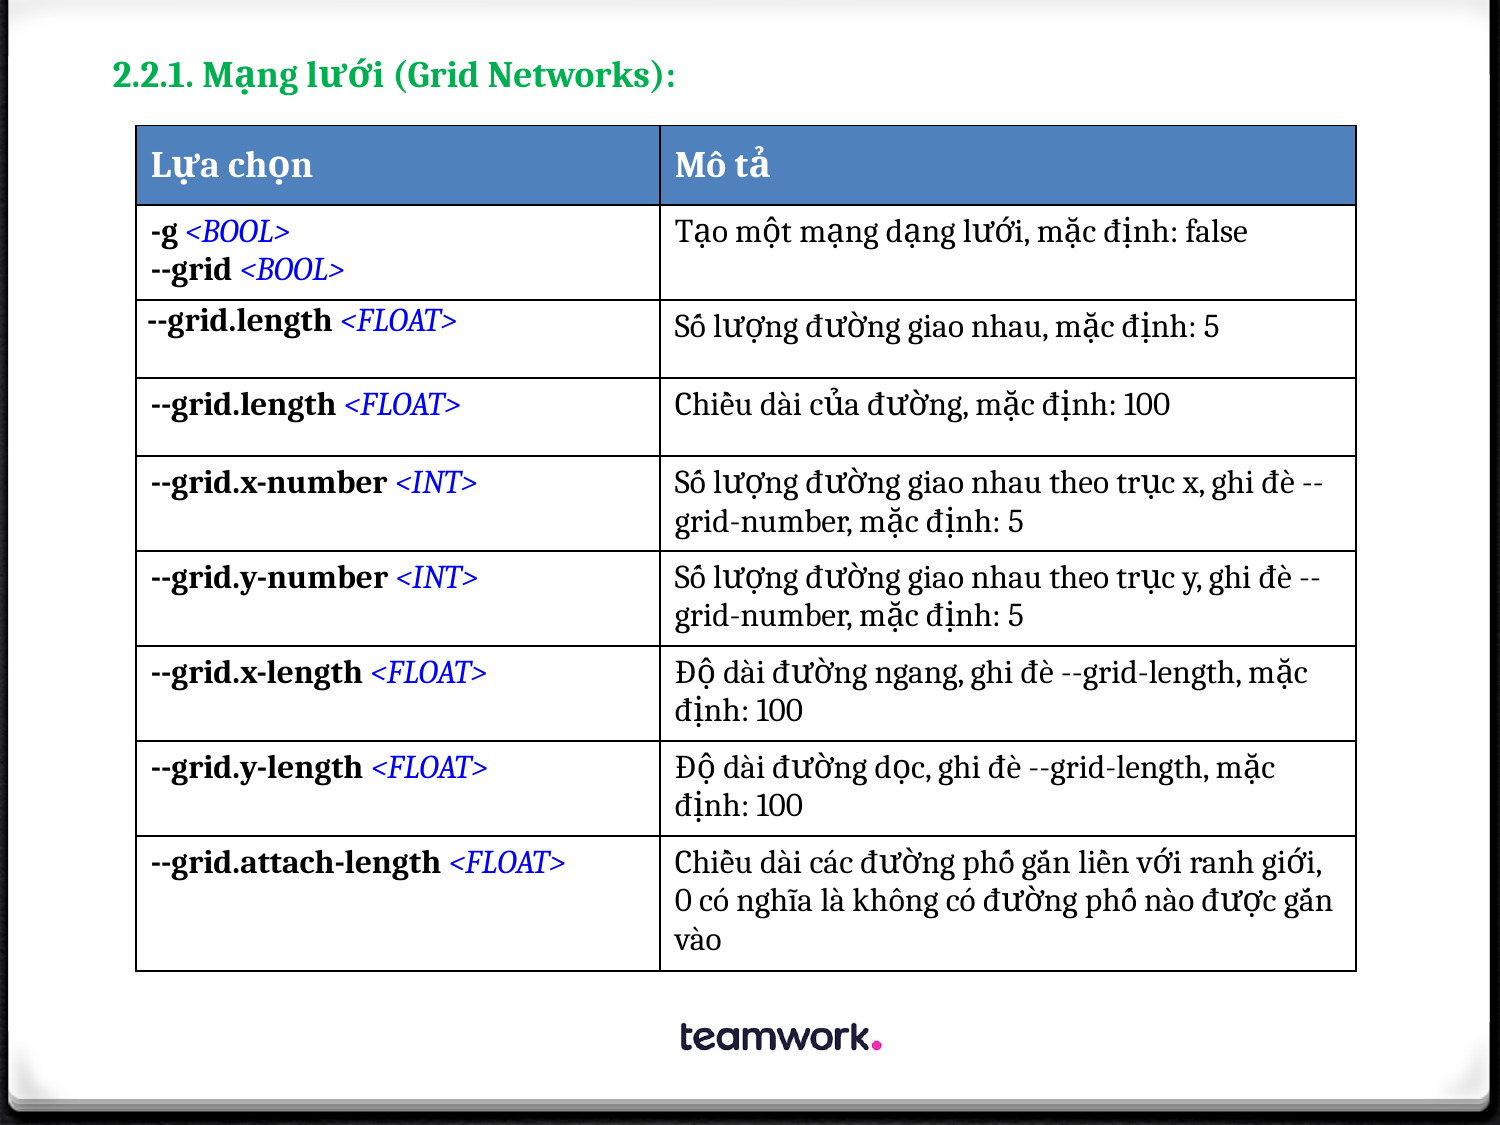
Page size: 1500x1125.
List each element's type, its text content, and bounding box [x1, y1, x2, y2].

table_header Lựa chọn [137, 126, 659, 204]
table_cell Số lượng đường giao nhau theo trục y, ghi đè --grid-number, mặc định: 5 [661, 552, 1355, 645]
picture [0, 0, 1500, 1125]
table_cell --grid.length <FLOAT> [137, 301, 659, 377]
table_header Mô tả [661, 126, 1355, 204]
table_cell --grid.length <FLOAT> [137, 379, 659, 455]
table_cell --grid.y-length <FLOAT> [137, 742, 659, 835]
table_cell Độ dài đường dọc, ghi đè --grid-length, mặc định: 100 [661, 742, 1355, 835]
table_cell -g <BOOL> --grid <BOOL> [137, 206, 659, 299]
table_cell Độ dài đường ngang, ghi đè --grid-length, mặc định: 100 [661, 647, 1355, 740]
table_cell --grid.attach-length <FLOAT> [137, 837, 659, 970]
table_cell Số lượng đường giao nhau, mặc định: 5 [661, 301, 1355, 377]
table_cell --grid.y-number <INT> [137, 552, 659, 645]
table_cell --grid.x-length <FLOAT> [137, 647, 659, 740]
table_cell Tạo một mạng dạng lưới, mặc định: false [661, 206, 1355, 299]
text_box 2.2.1. Mạng lưới (Grid Networks): [97, 42, 692, 103]
table_cell Chiều dài của đường, mặc định: 100 [661, 379, 1355, 455]
table_cell Số lượng đường giao nhau theo trục x, ghi đè --grid-number, mặc định: 5 [661, 457, 1355, 550]
table_cell --grid.x-number <INT> [137, 457, 659, 550]
table_cell Chiều dài các đường phố gắn liền với ranh giới, 0 có nghĩa là không có đường phố nào được gắn vào [661, 837, 1355, 970]
